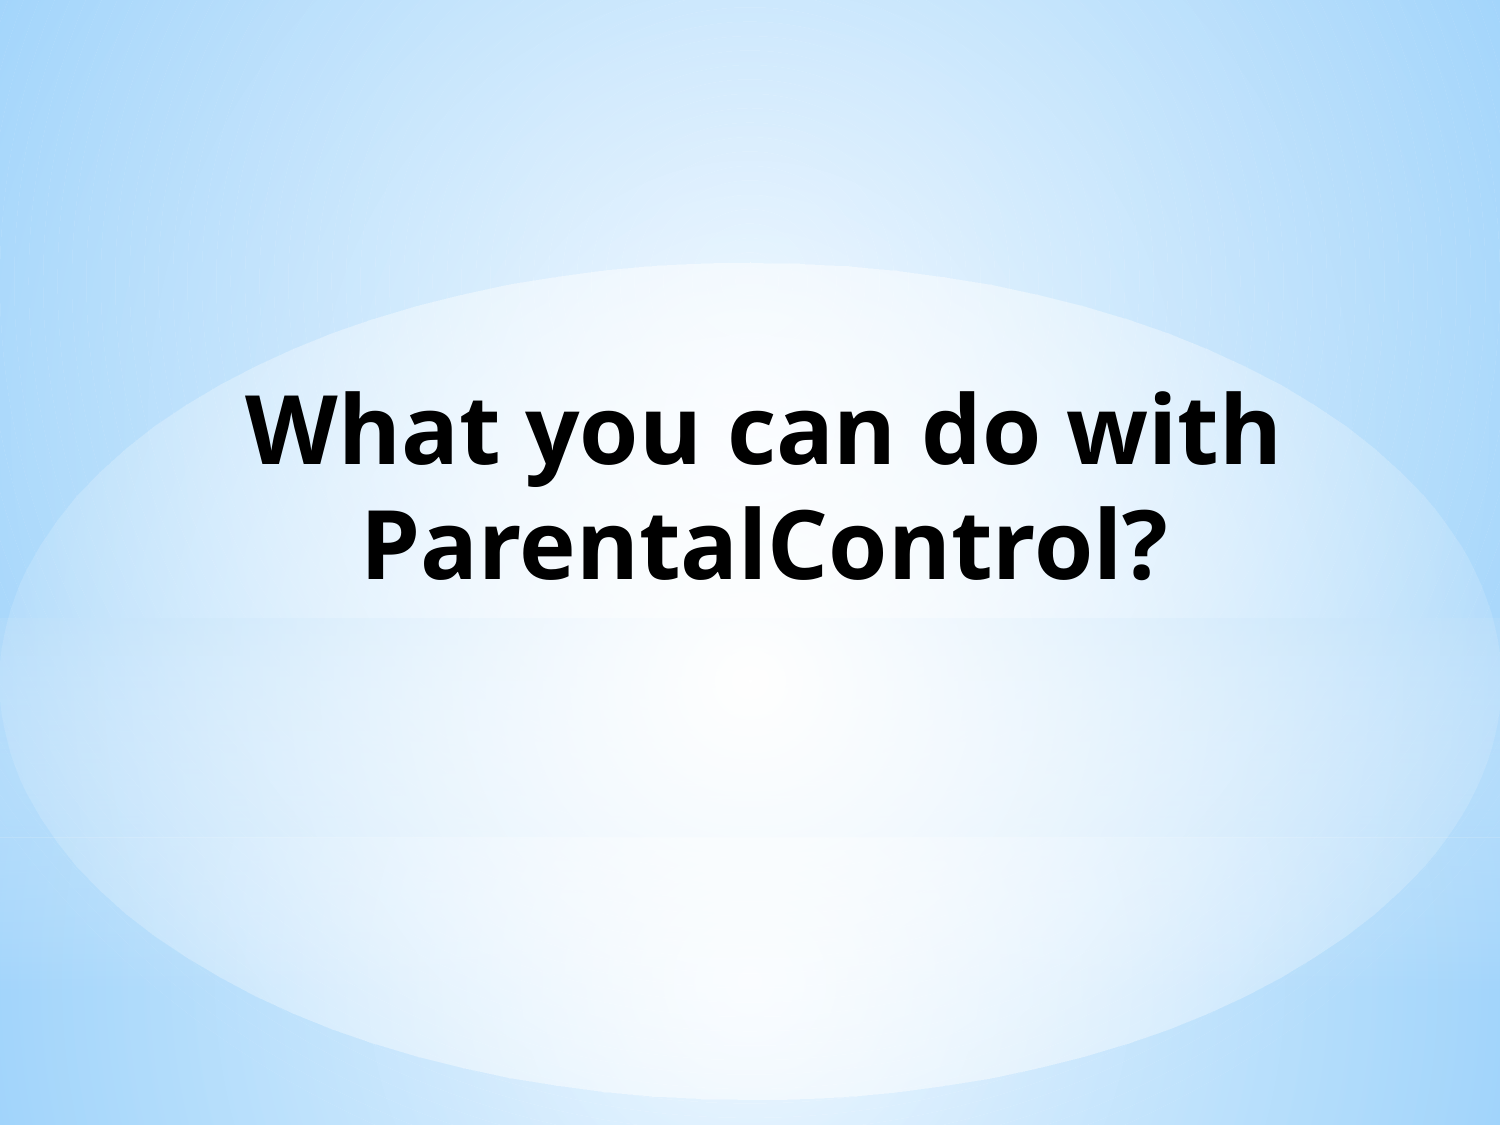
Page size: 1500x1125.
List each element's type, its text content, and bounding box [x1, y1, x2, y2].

title What you can do with ParentalControl? [230, 361, 1299, 550]
